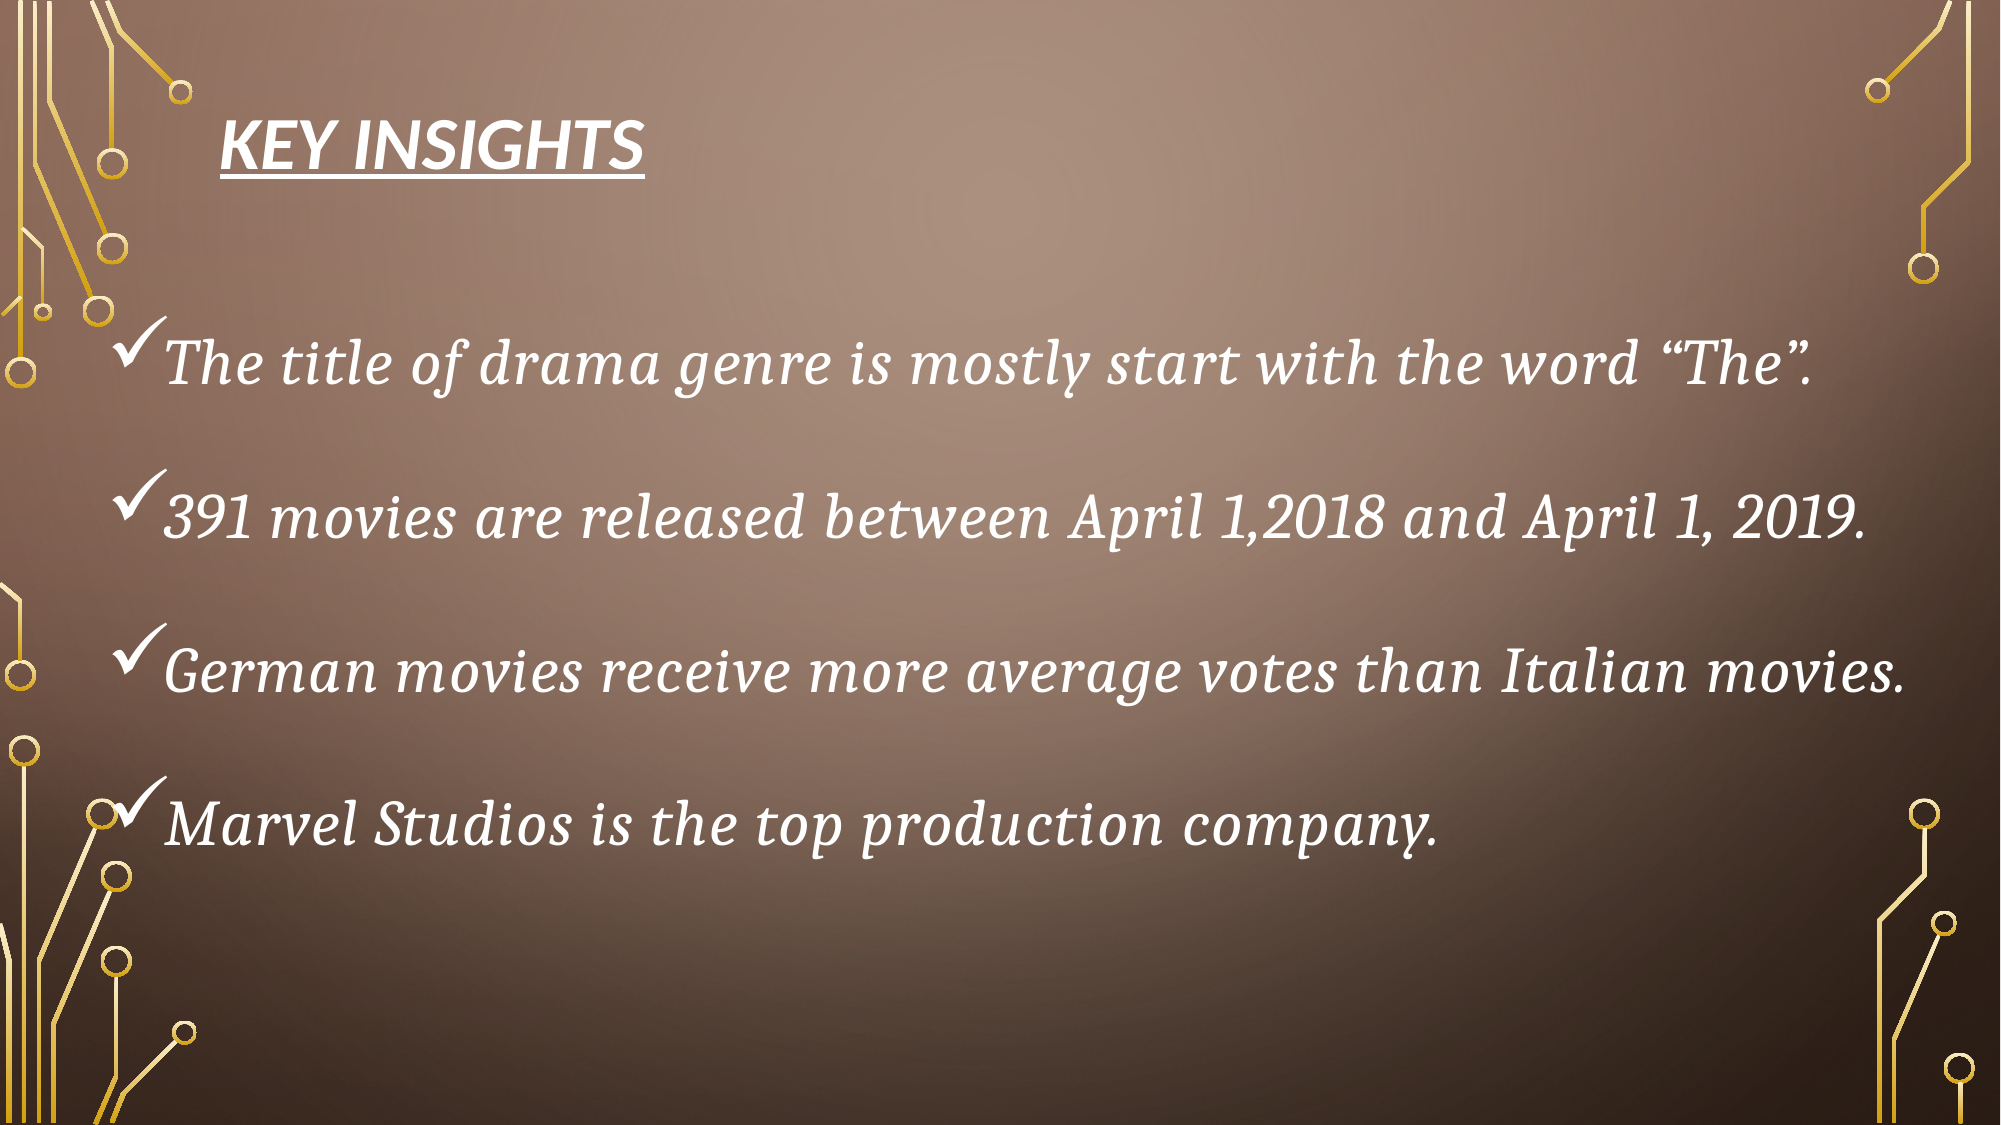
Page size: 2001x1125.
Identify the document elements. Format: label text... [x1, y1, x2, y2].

list The title of drama genre is mostly start with the word “The”. 391 movies are released between April 1,2018 and April 1, 2019. German movies receive more average votes than Italian movies. Marvel Studios is the top production company. [91, 167, 2000, 1096]
text_box KEY INSIGHTS [204, 84, 1830, 207]
